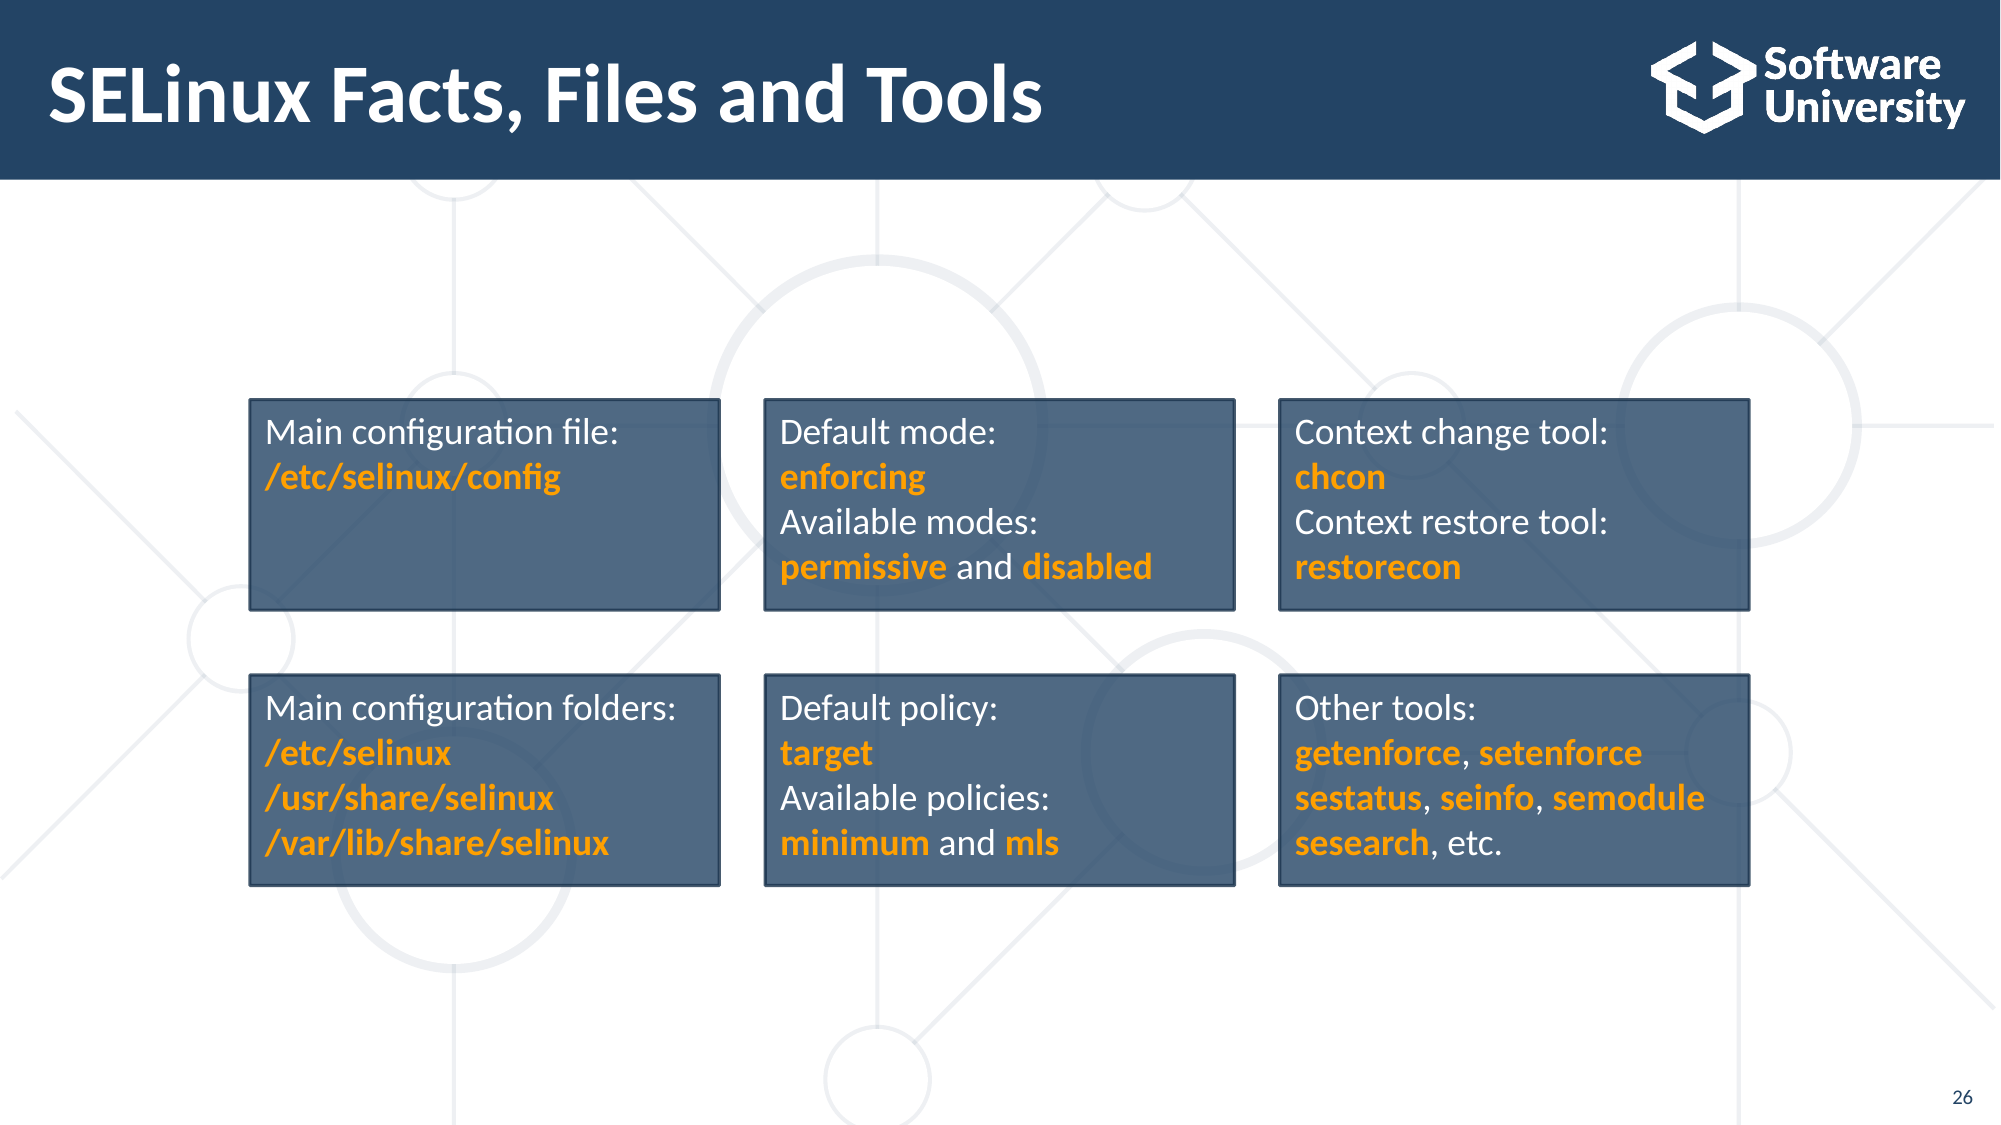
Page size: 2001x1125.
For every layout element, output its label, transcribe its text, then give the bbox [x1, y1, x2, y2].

text_box Context change tool: chcon Context restore tool: restorecon [1278, 397, 1751, 612]
text_box Default mode: enforcing Available modes: permissive and disabled [763, 397, 1236, 612]
title SELinux Facts, Files and Tools [31, 16, 1625, 162]
slide_number 26 [1927, 1067, 1989, 1117]
text_box Main configuration file: /etc/selinux/config [248, 397, 721, 612]
text_box Default policy: target Available policies: minimum and mls [763, 673, 1237, 888]
picture [1651, 41, 1966, 134]
text_box Main configuration folders: /etc/selinux /usr/share/selinux /var/lib/share/selinux [248, 673, 721, 888]
text_box Other tools: getenforce, setenforce sestatus, seinfo, semodule sesearch, etc. [1278, 673, 1751, 888]
